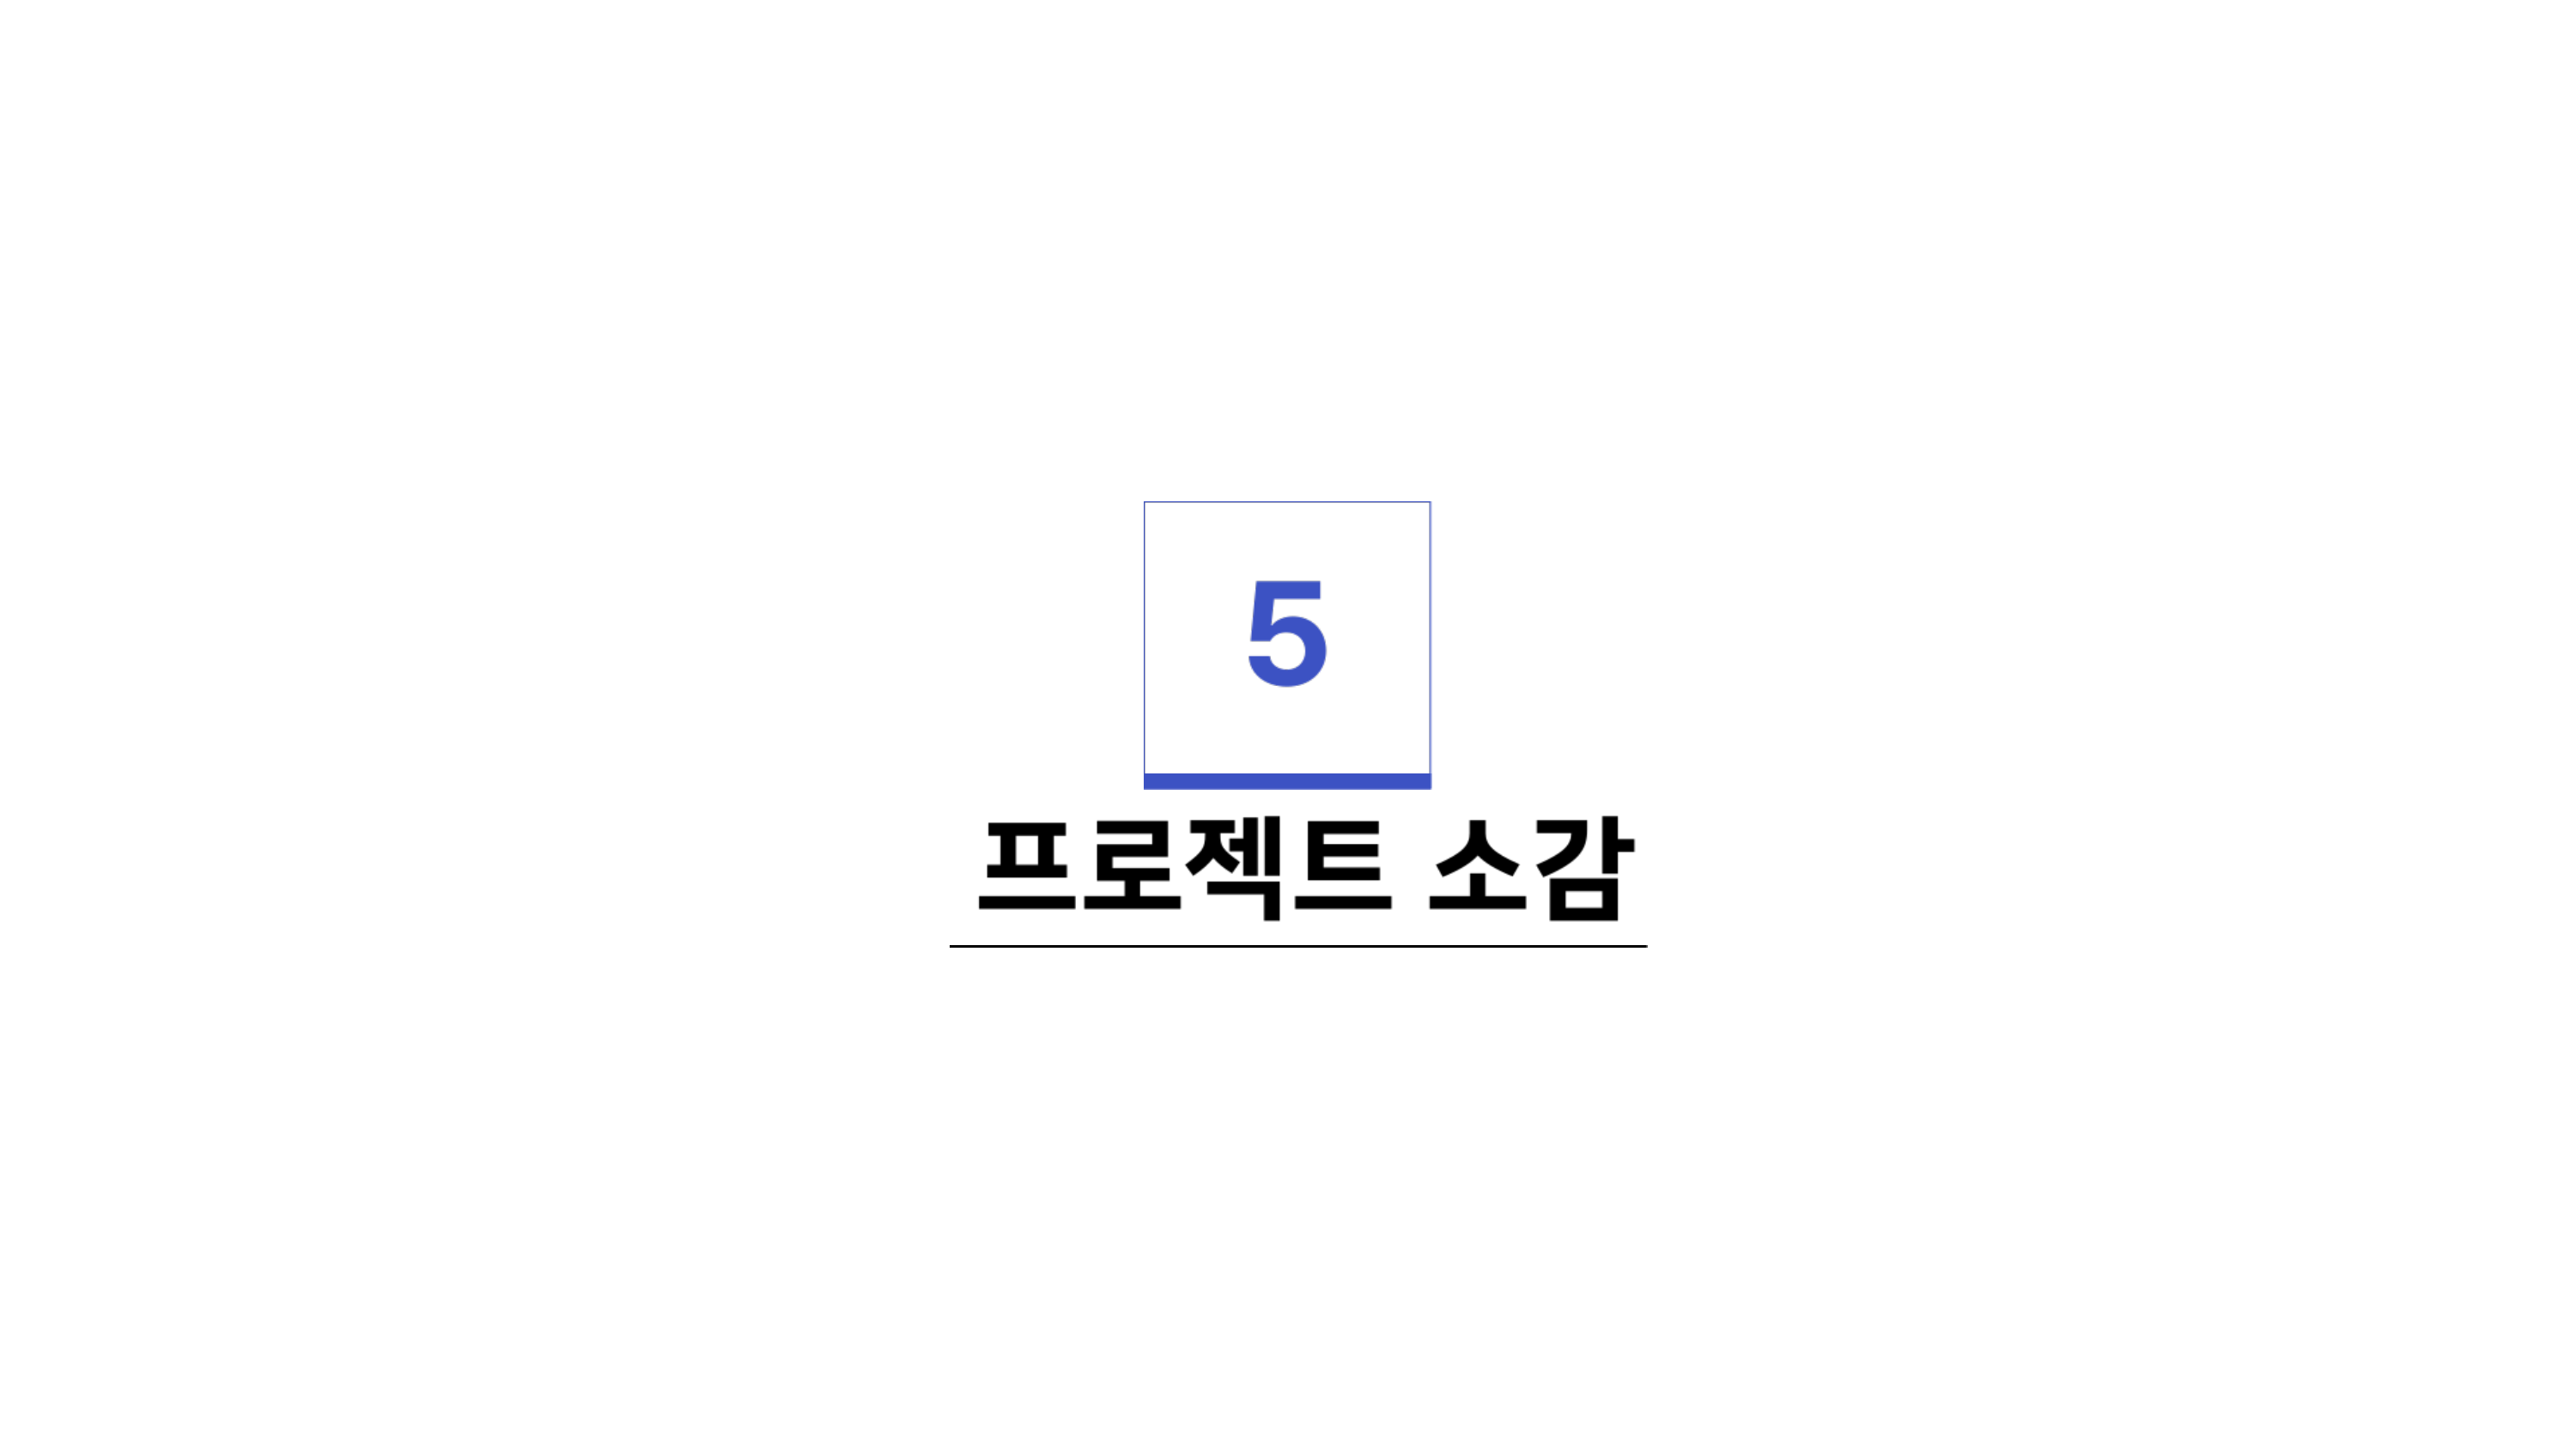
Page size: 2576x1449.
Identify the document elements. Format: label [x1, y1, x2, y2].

picture [680, 438, 1877, 1047]
text_box [1144, 501, 1164, 750]
